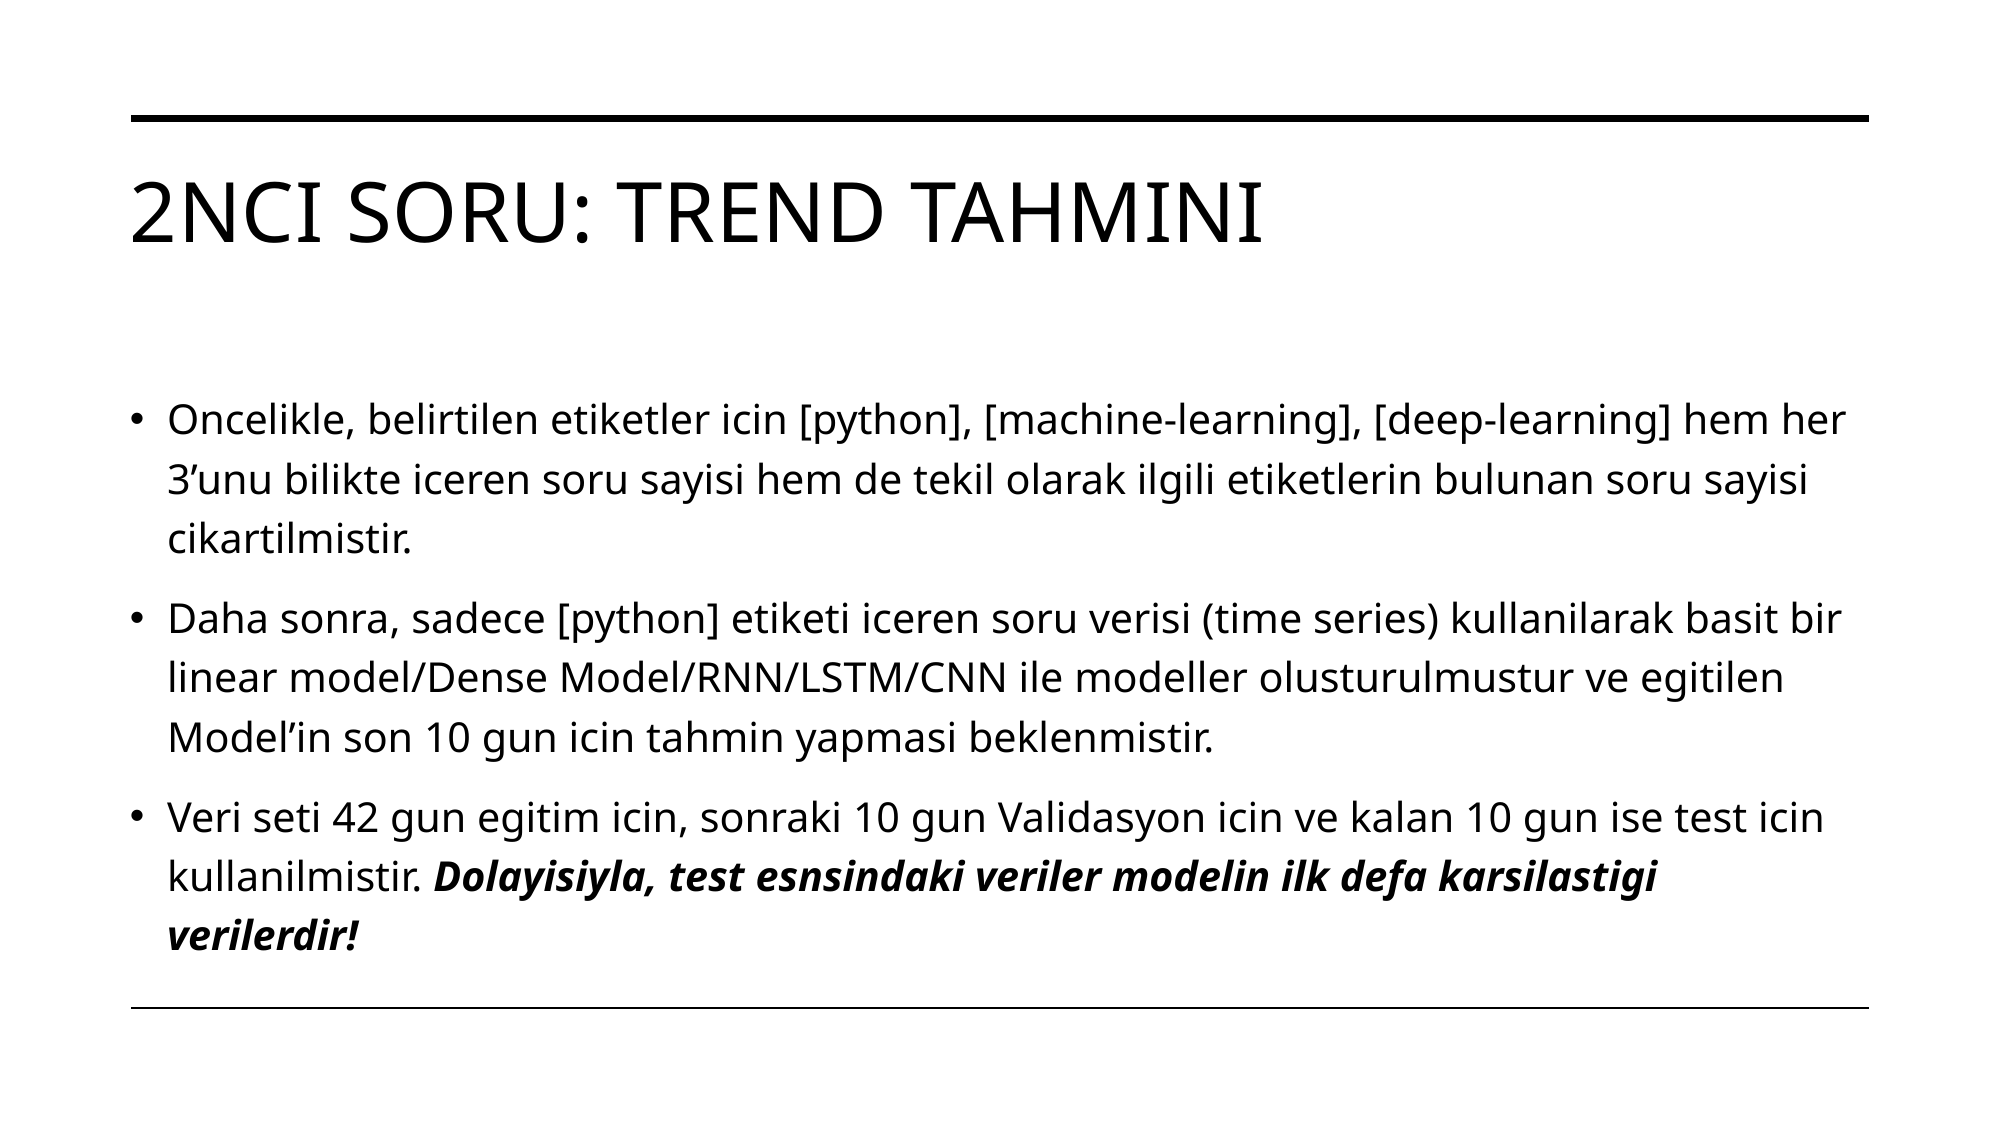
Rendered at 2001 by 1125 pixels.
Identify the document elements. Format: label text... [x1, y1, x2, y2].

title 2NCI SORU: TREND TAHMINI [114, 151, 1869, 376]
list Oncelikle, belirtilen etiketler icin [python], [machine-learning], [deep-learning] hem her 3’unu bilikte iceren soru sayisi hem de tekil olarak ilgili etiketlerin bulunan soru sayisi cikartilmistir. Daha sonra, sadece [python] etiketi iceren soru verisi (time series) kullanilarak basit bir linear model/Dense Model/RNN/LSTM/CNN ile modeller olusturulmustur ve egitilen Model’in son 10 gun icin tahmin yapmasi beklenmistir. Veri seti 42 gun egitim icin, sonraki 10 gun Validasyon icin ve kalan 10 gun ise test icin kullanilmistir. Dolayisiyla, test esnsindaki veriler modelin ilk defa karsilastigi verilerdir! [114, 376, 1869, 973]
